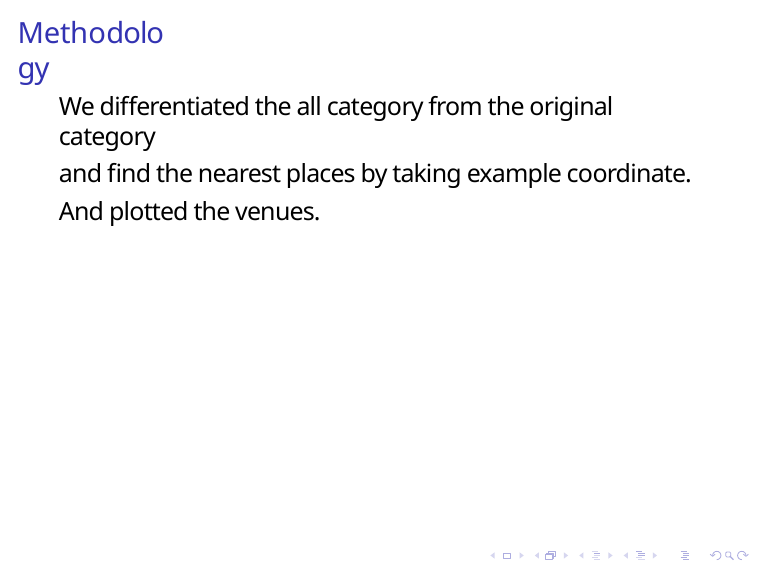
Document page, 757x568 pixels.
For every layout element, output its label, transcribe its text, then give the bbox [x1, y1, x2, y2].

text_box We differentiated the all category from the original category and find the nearest places by taking example coordinate. And plotted the venues. [56, 83, 699, 226]
title Methodology [15, 11, 179, 110]
